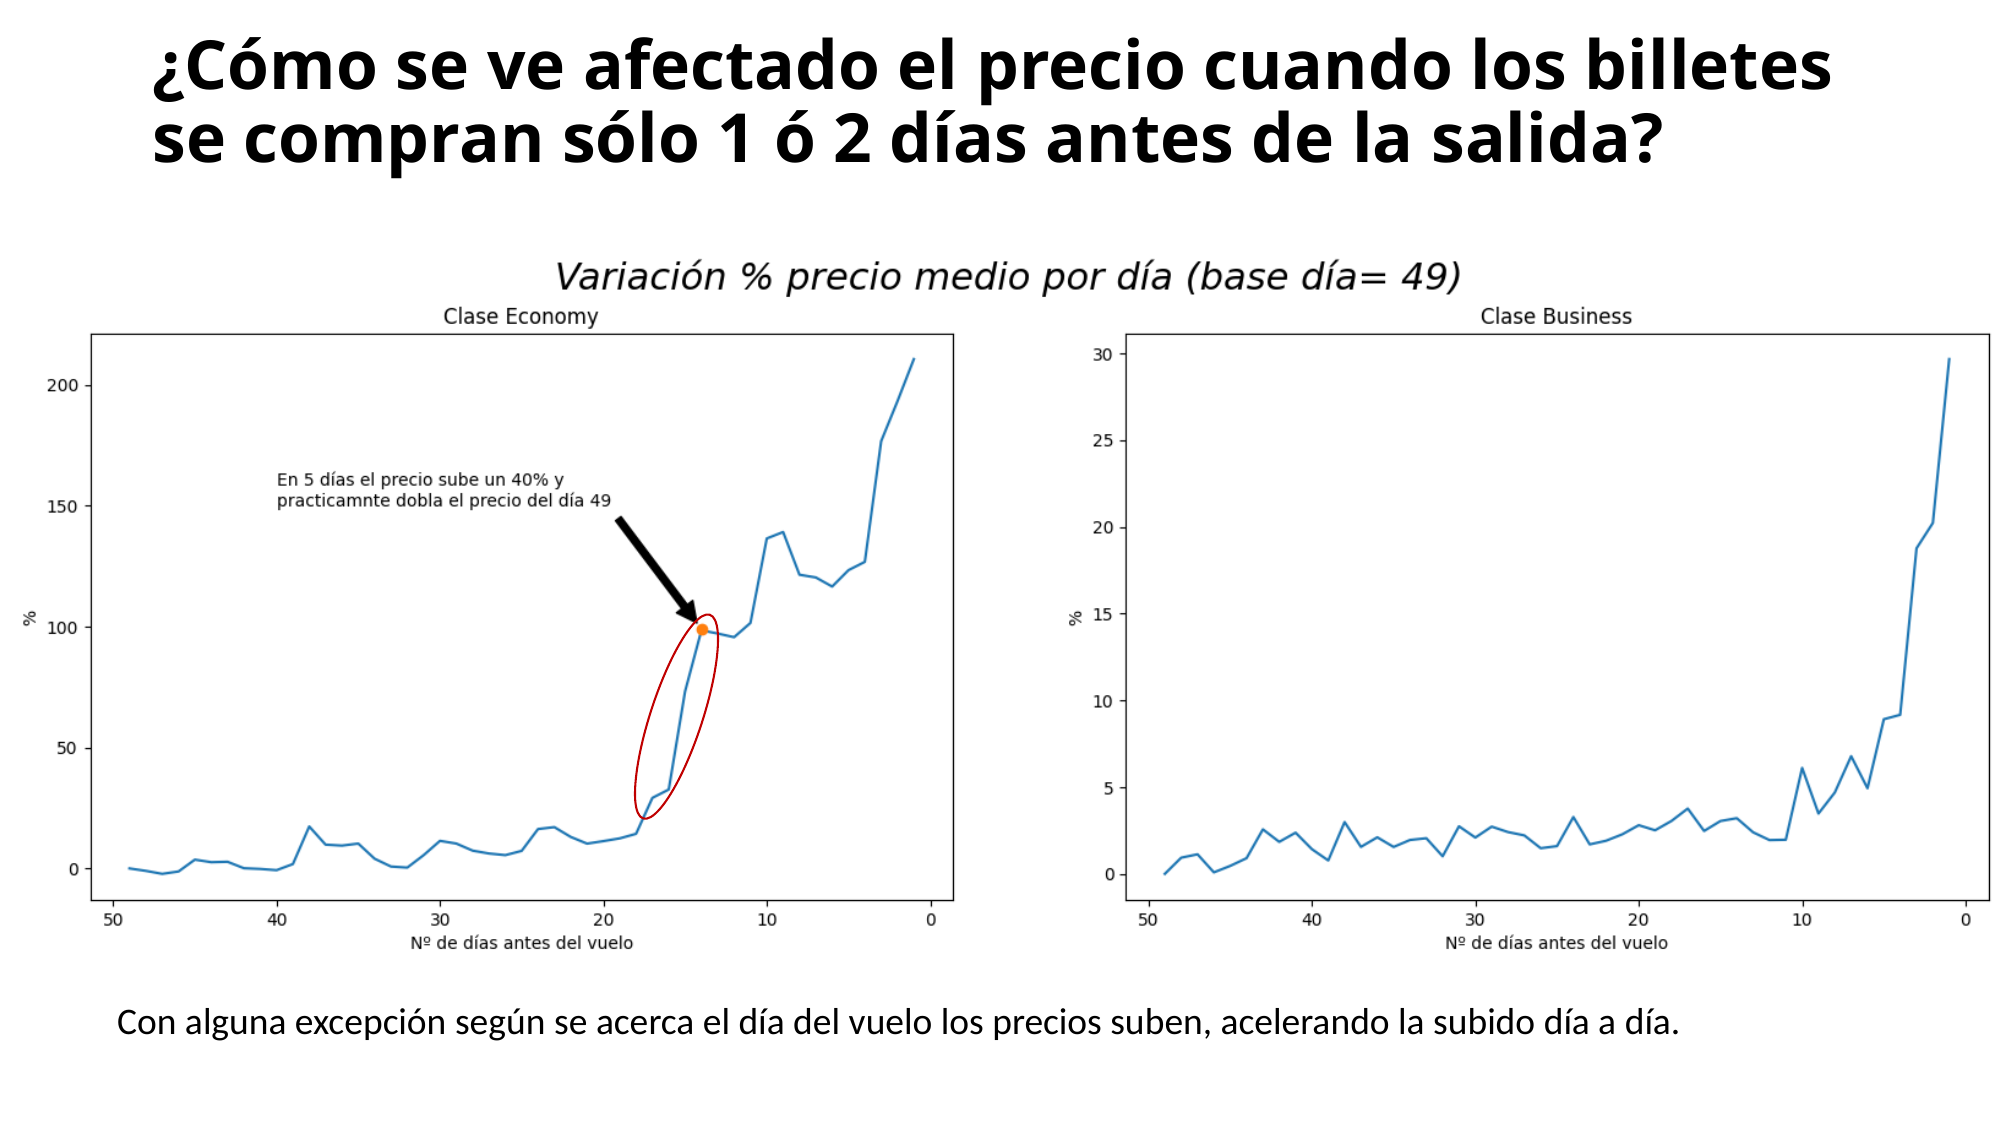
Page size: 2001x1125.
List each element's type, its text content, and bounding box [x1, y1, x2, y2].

picture [10, 248, 2000, 965]
text_box Con alguna excepción según se acerca el día del vuelo los precios suben, acelerando la subido día a día. [102, 989, 1909, 1050]
title ¿Cómo se ve afectado el precio cuando los billetes se compran sólo 1 ó 2 días antes de la salida? [137, 0, 1863, 214]
